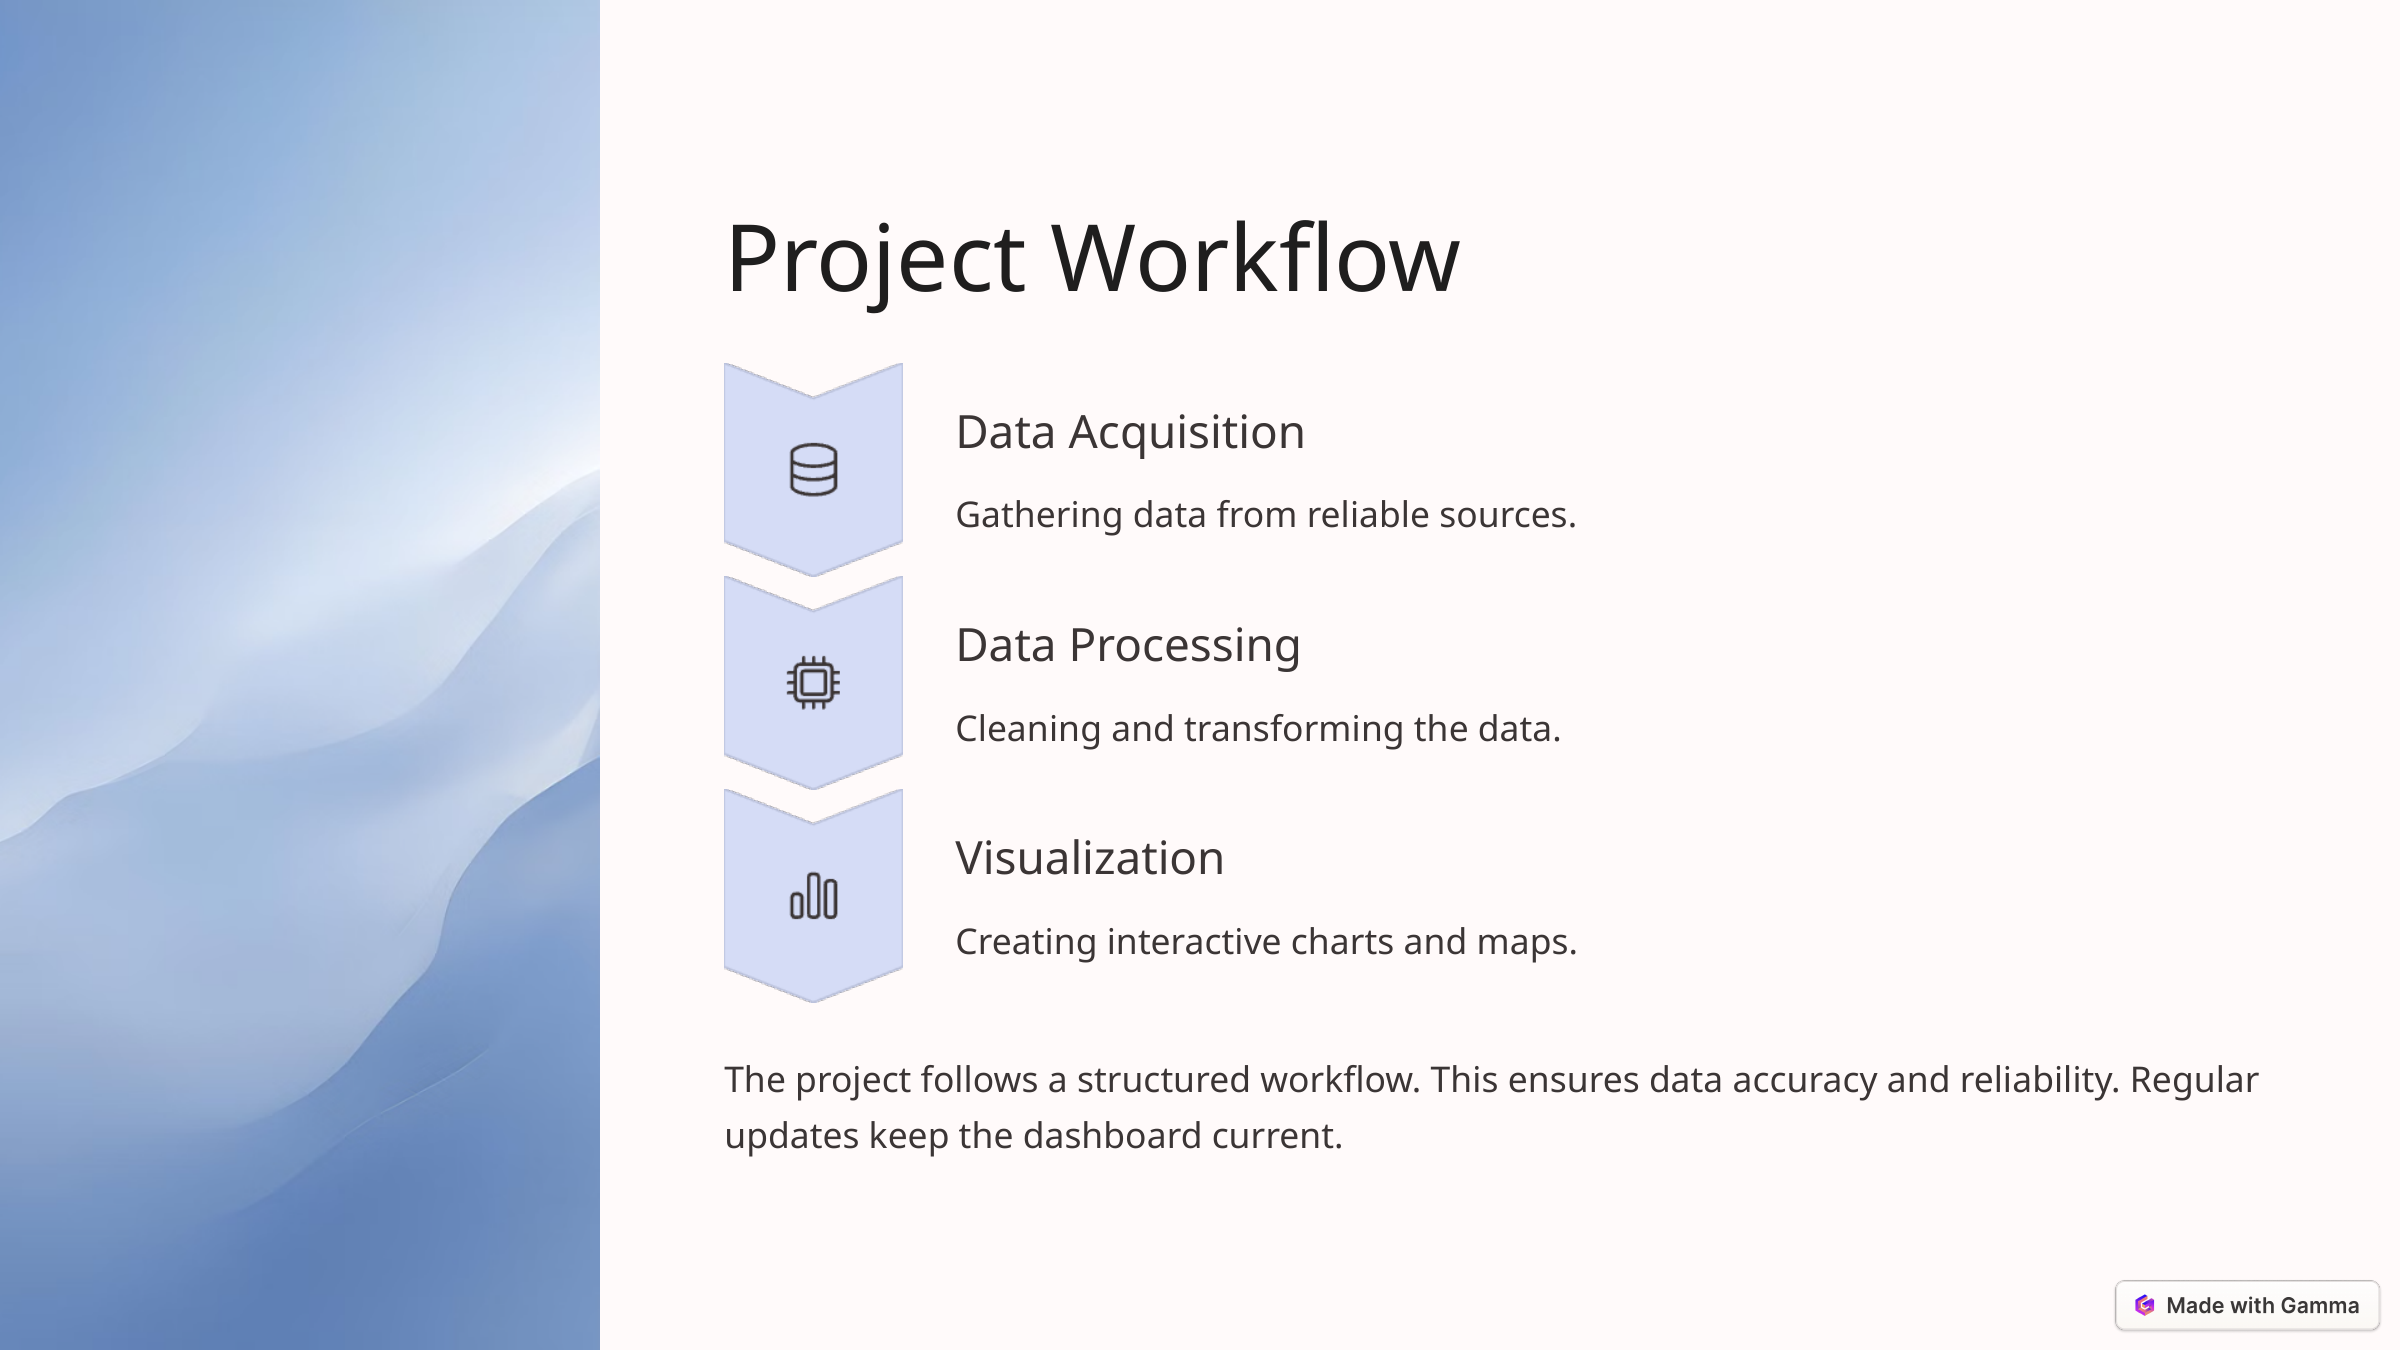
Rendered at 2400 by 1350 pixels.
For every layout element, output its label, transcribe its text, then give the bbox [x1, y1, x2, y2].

picture [724, 363, 903, 1004]
text_box The project follows a structured workflow. This ensures data accuracy and reliability. Regular updates keep the dashboard current. [724, 1043, 2276, 1157]
text_box Creating interactive charts and maps. [955, 905, 2276, 962]
picture [0, 0, 600, 1350]
text_box Cleaning and transforming the data. [955, 691, 2276, 749]
text_box Project Workflow [724, 193, 1660, 310]
text_box Gathering data from reliable sources. [955, 478, 2276, 536]
text_box Data Processing [955, 612, 1423, 671]
picture [2106, 1271, 2389, 1339]
text_box Data Acquisition [955, 398, 1423, 458]
text_box Visualization [955, 825, 1423, 884]
